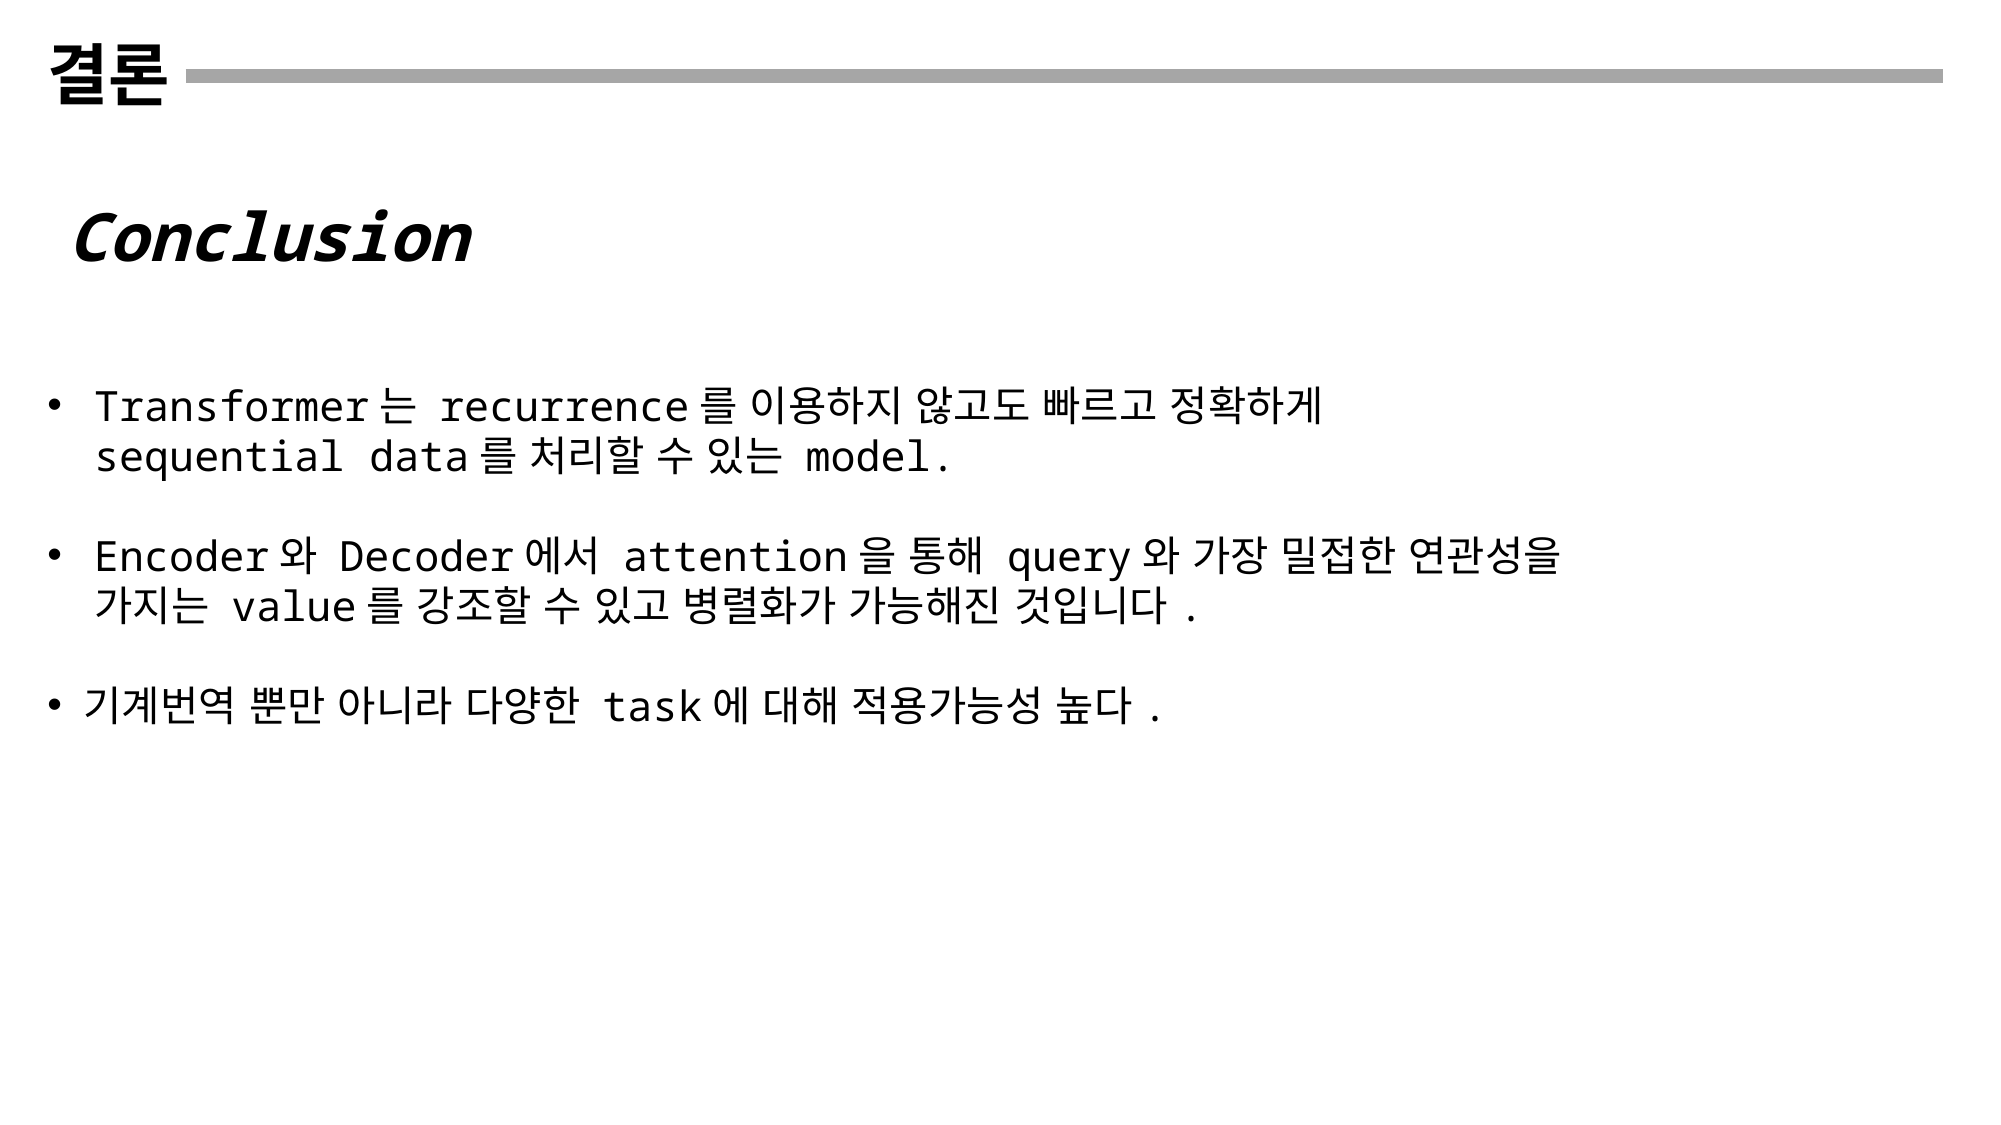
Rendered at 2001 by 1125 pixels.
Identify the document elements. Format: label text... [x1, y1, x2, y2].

text_box Transformer는 recurrence를 이용하지 않고도 빠르고 정확하게 sequential data를 처리할 수 있는 model. Encoder와 Decoder에서 attention을 통해 query와 가장 밀접한 연관성을 가지는 value를 강조할 수 있고 병렬화가 가능해진 것입니다. 기계번역 뿐만 아니라 다양한 task에 대해 적용가능성 높다. [32, 321, 1578, 787]
text_box 결론 [32, 14, 306, 143]
list Conclusion [53, 196, 1589, 322]
